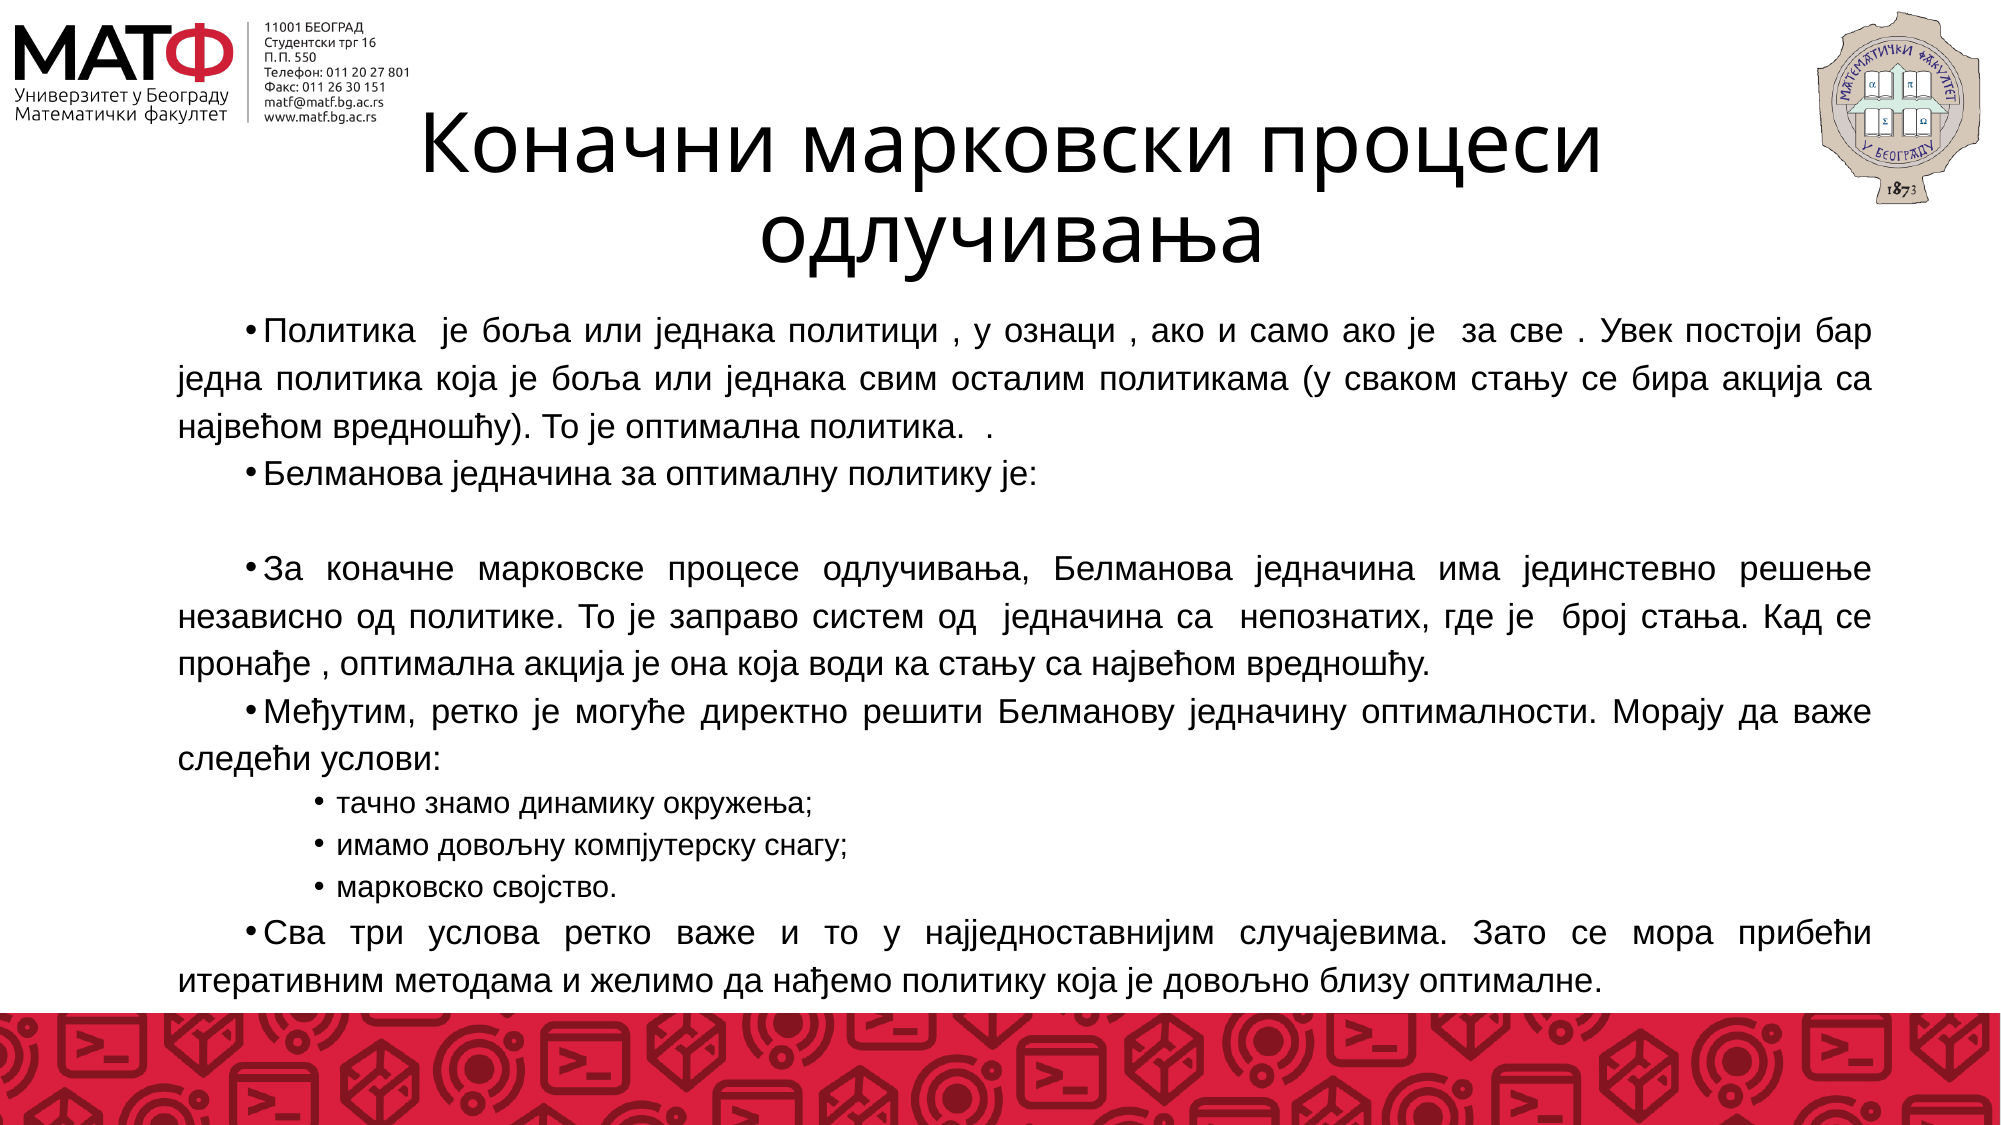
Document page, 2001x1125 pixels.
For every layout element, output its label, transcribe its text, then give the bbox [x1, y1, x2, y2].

title Коначни марковски процеси одлучивања [162, 134, 1863, 247]
picture [0, 1013, 2001, 1125]
picture [1801, 0, 1995, 225]
picture [0, 0, 435, 147]
